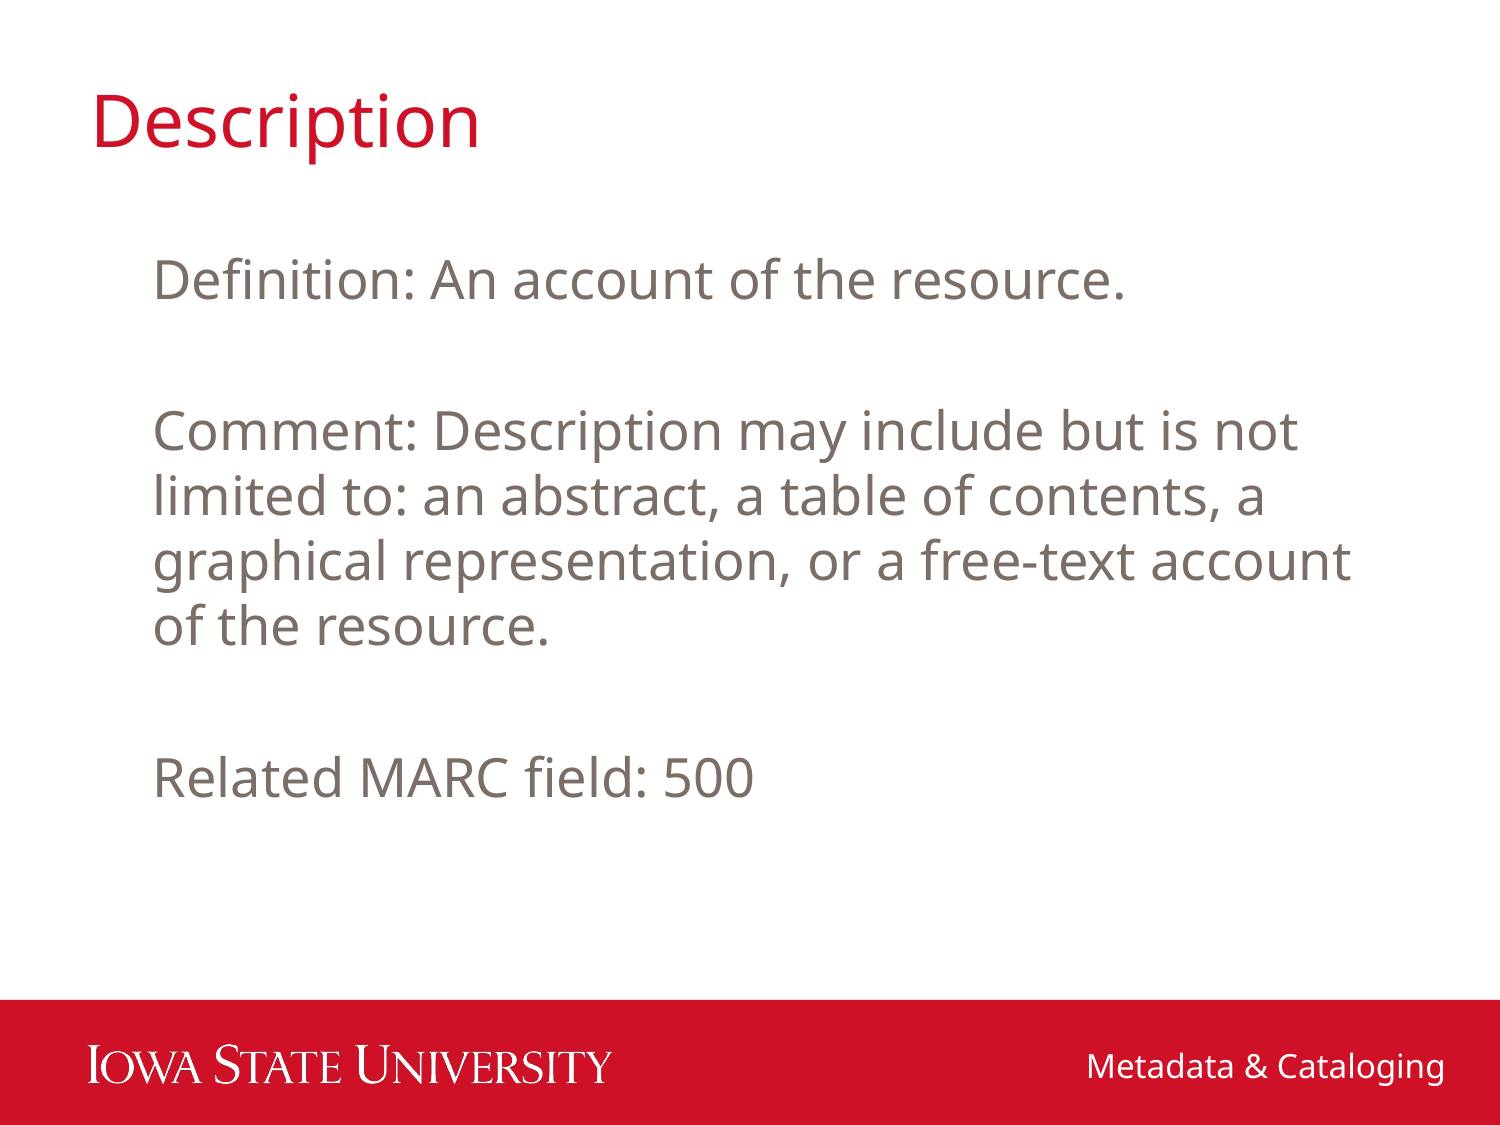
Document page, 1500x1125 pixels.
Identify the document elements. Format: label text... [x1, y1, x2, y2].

title Description [74, 24, 1351, 213]
list Definition: An account of the resource. Comment: Description may include but is not limited to: an abstract, a table of contents, a graphical representation, or a free-text account of the resource. Related MARC field: 500 [137, 237, 1388, 913]
picture [87, 1044, 613, 1088]
